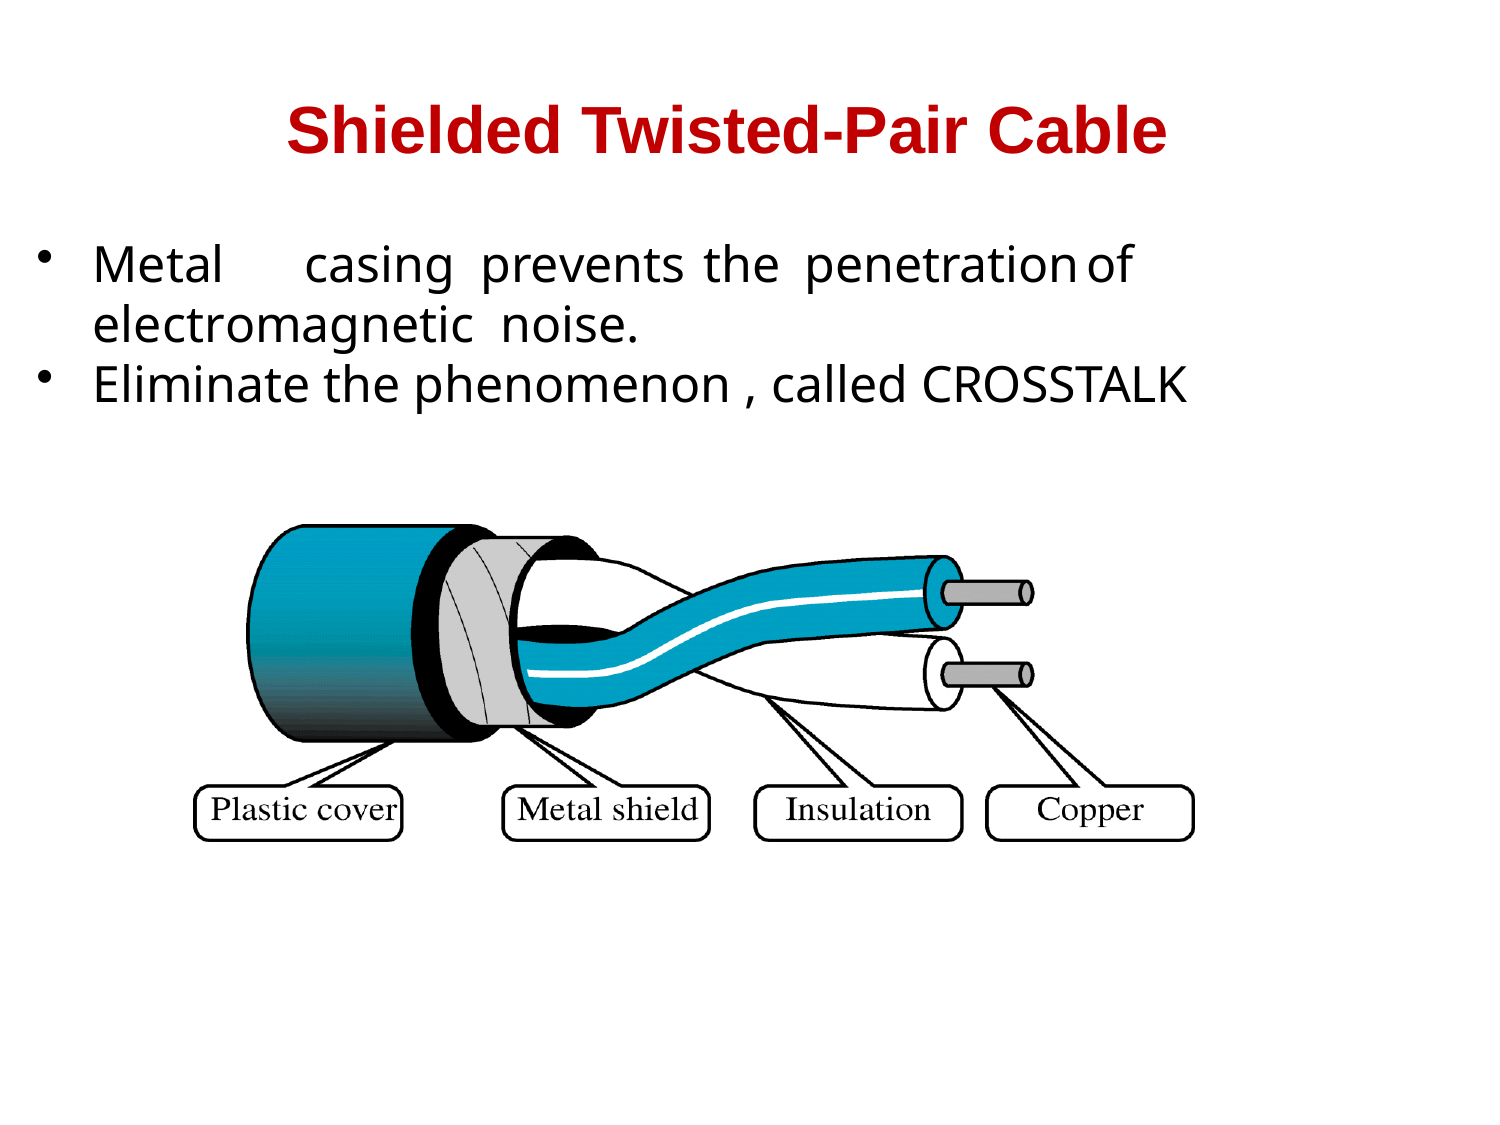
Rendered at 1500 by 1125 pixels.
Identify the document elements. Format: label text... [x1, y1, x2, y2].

title Shielded Twisted-Pair Cable [284, 85, 1176, 230]
text_box Metal casing prevents the penetration of electromagnetic noise. Eliminate the phenomenon , called CROSSTALK [34, 230, 1456, 413]
picture [193, 524, 1196, 843]
